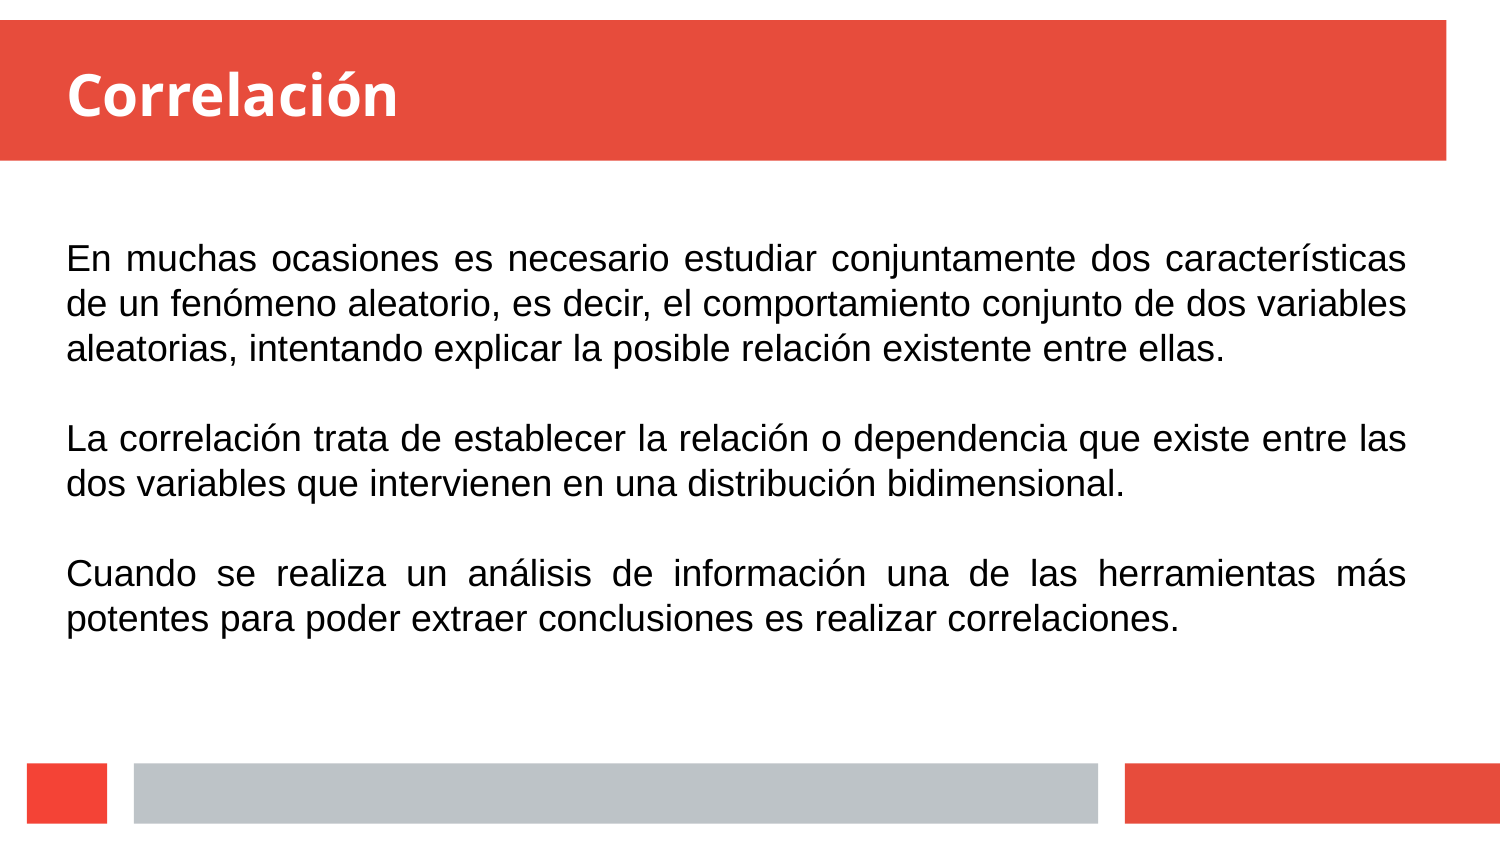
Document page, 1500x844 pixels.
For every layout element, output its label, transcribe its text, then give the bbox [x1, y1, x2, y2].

subtitle En muchas ocasiones es necesario estudiar conjuntamente dos características de un fenómeno aleatorio, es decir, el comportamiento conjunto de dos variables aleatorias, intentando explicar la posible relación existente entre ellas. La correlación trata de establecer la relación o dependencia que existe entre las dos variables que intervienen en una distribución bidimensional. Cuando se realiza un análisis de información una de las herramientas más potentes para poder extraer conclusiones es realizar correlaciones. [53, 220, 1420, 744]
title Correlación [53, 40, 1447, 141]
